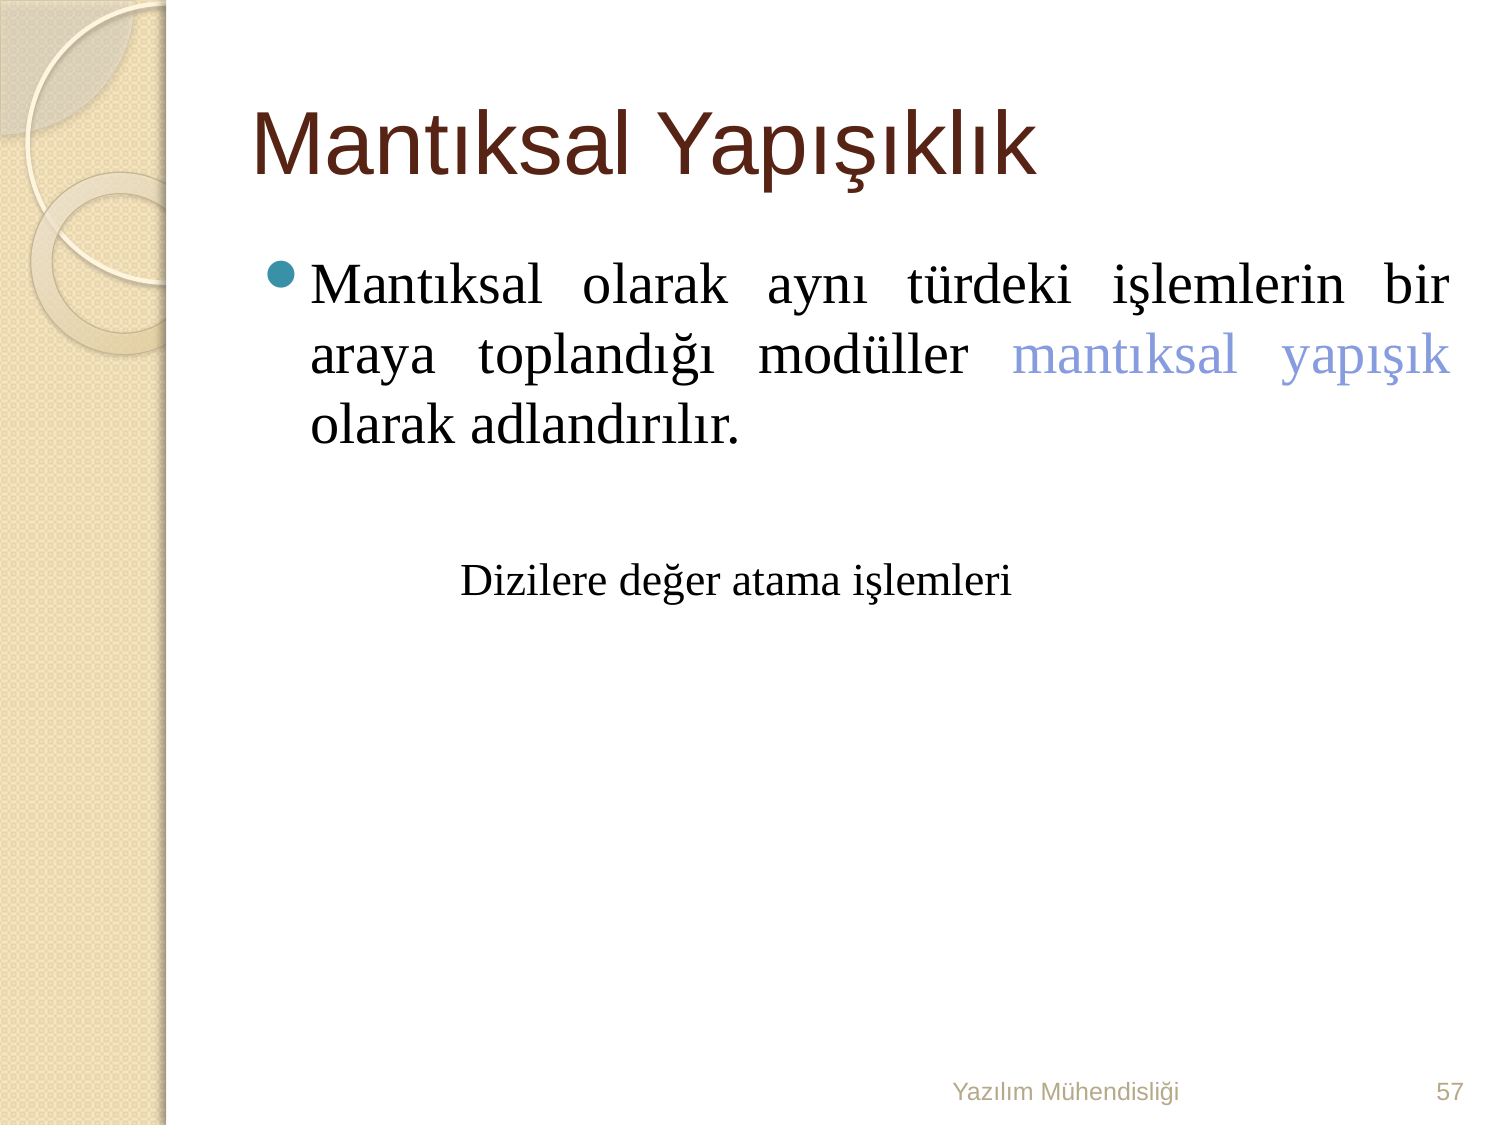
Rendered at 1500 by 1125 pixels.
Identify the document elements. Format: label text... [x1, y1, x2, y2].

footer Yazılım Mühendisliği [937, 1034, 1413, 1113]
list Mantıksal olarak aynı türdeki işlemlerin bir araya toplandığı modüller mantıksal yapışık olarak adlandırılır. Dizilere değer atama işlemleri [235, 237, 1466, 1025]
slide_number 57 [1413, 1034, 1488, 1113]
title Mantıksal Yapışıklık [235, 45, 1466, 233]
